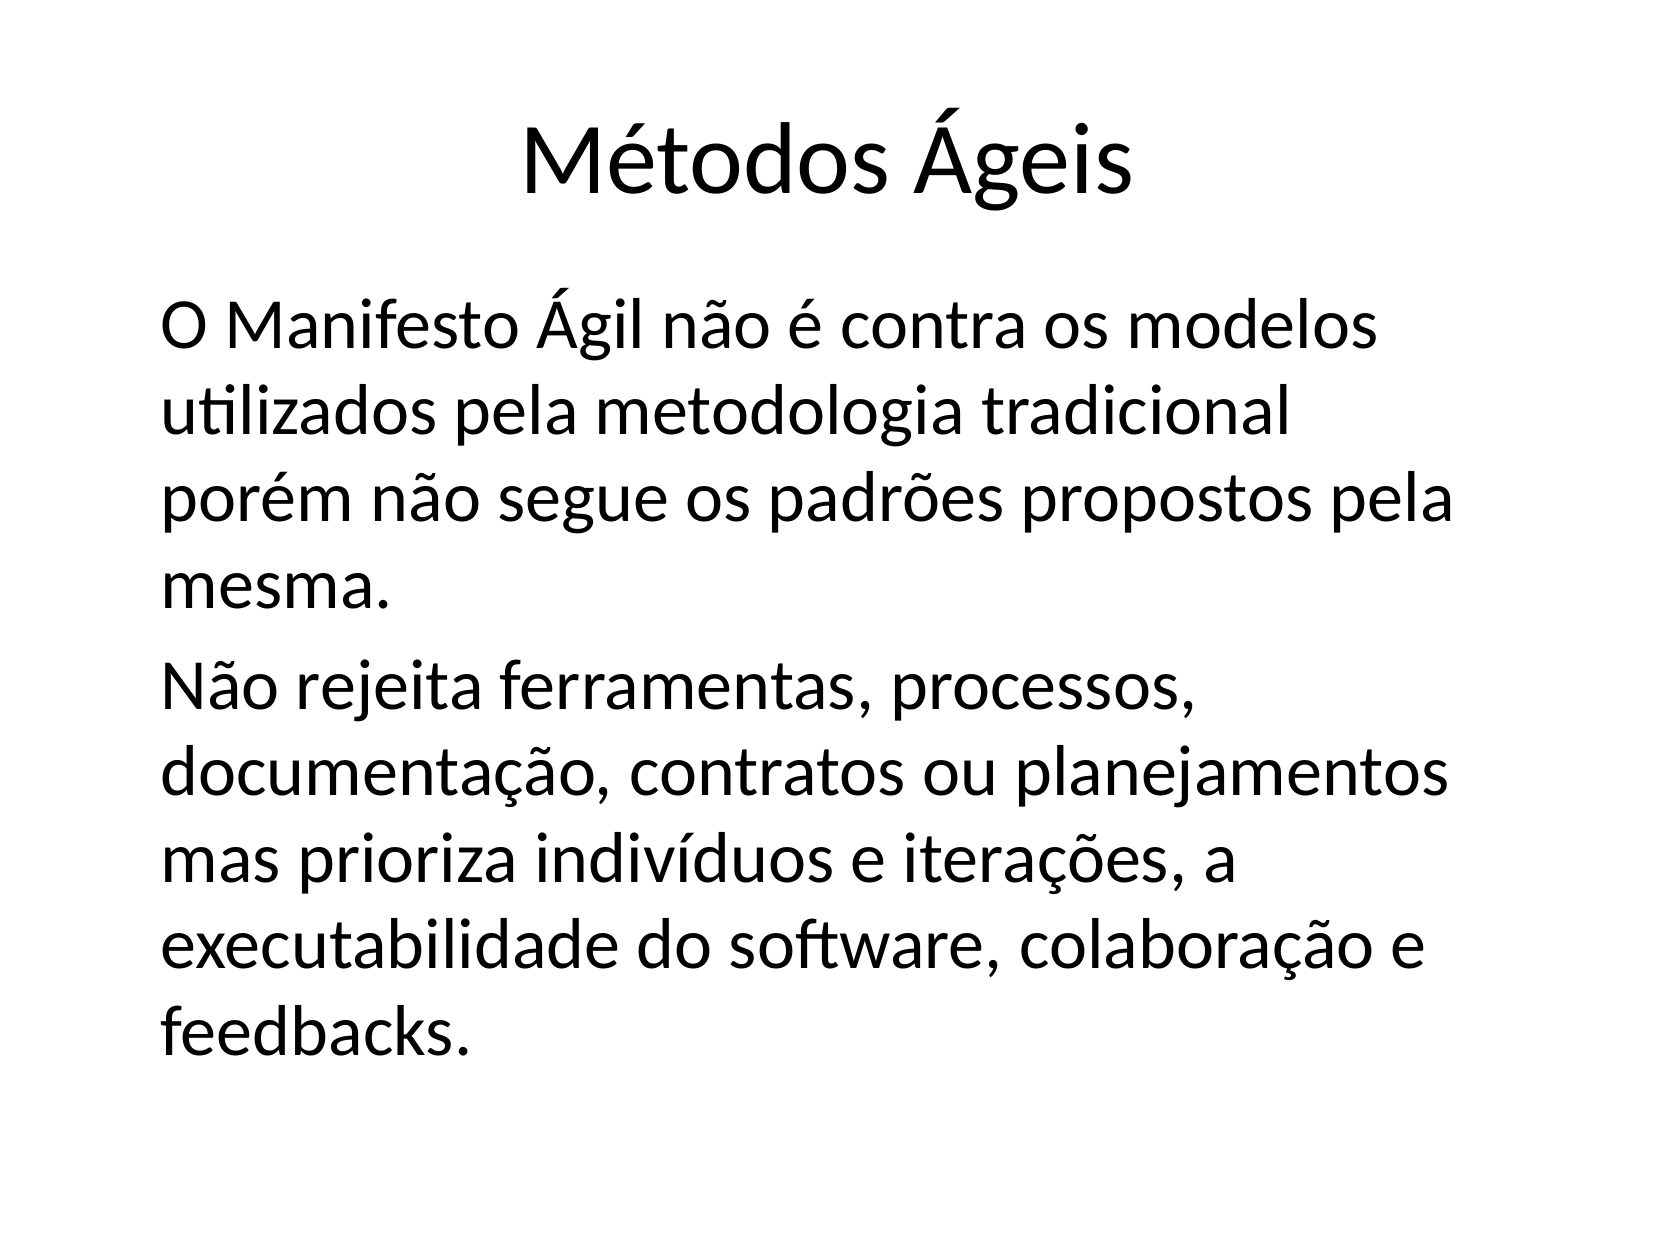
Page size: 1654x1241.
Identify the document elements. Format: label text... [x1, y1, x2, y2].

list O Manifesto Ágil não é contra os modelos utilizados pela metodologia tradicional porém não segue os padrões propostos pela mesma. Não rejeita ferramentas, processos, documentação, contratos ou planejamentos mas prioriza indivíduos e iterações, a executabilidade do software, colaboração e feedbacks. [82, 267, 1486, 1087]
title Métodos Ágeis [82, 49, 1572, 257]
